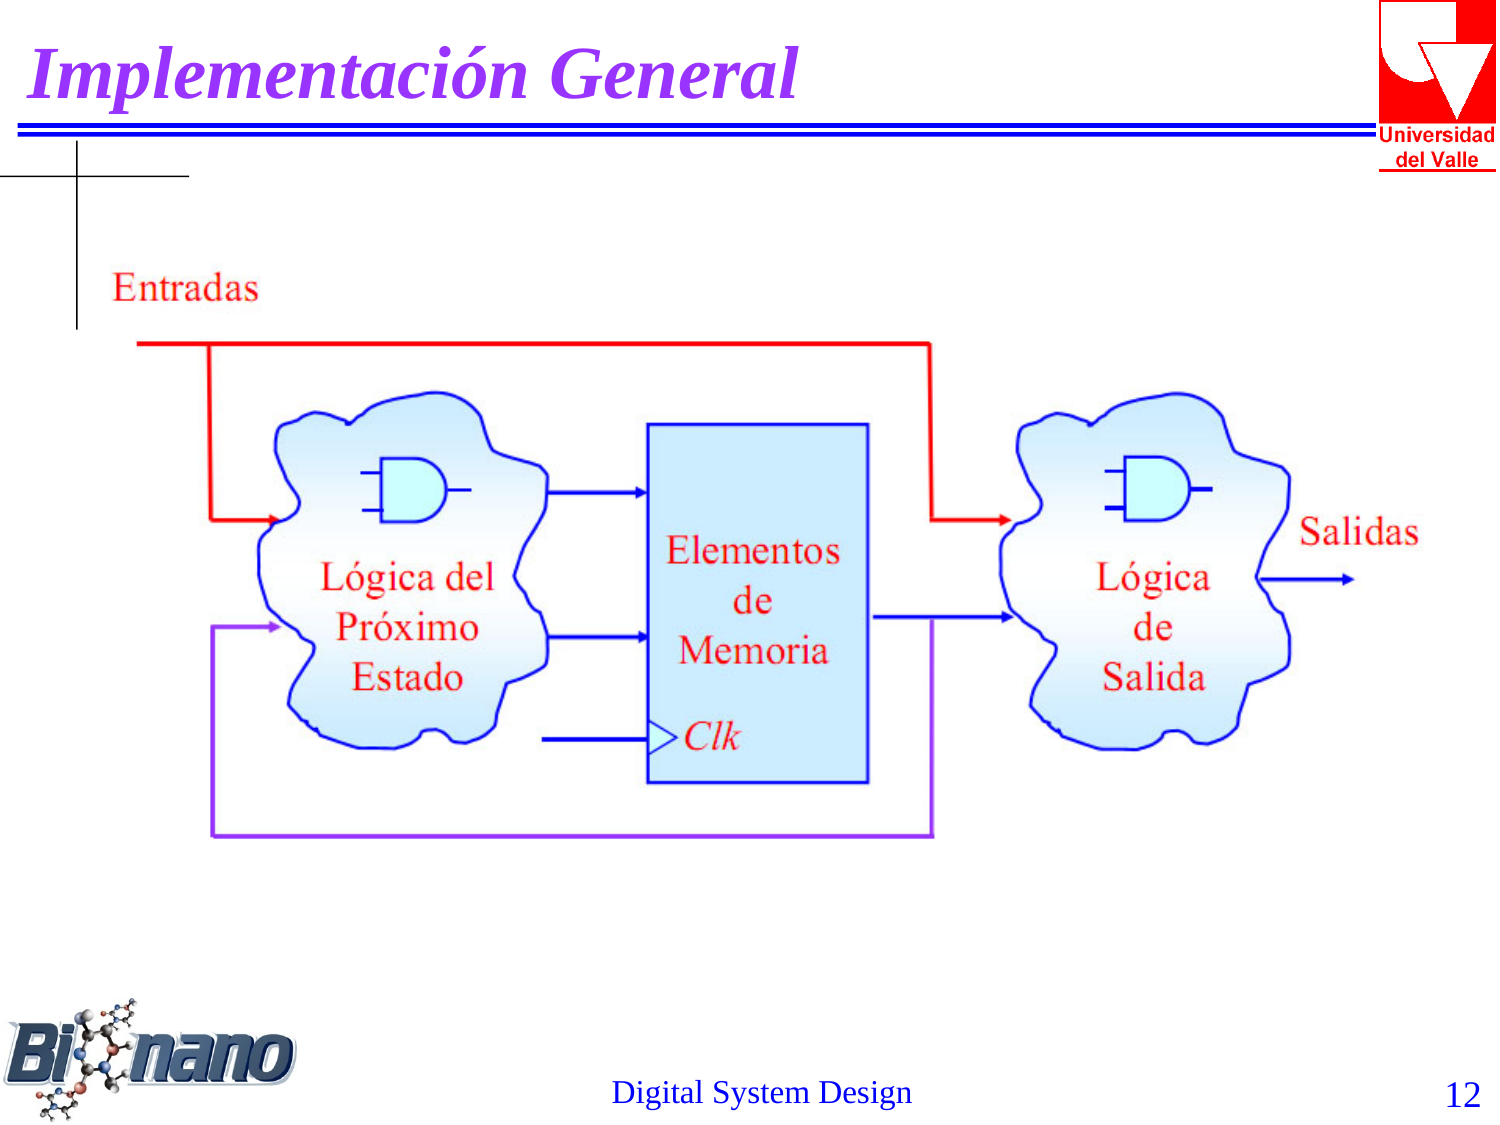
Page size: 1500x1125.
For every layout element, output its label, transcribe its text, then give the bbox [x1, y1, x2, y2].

picture [3, 998, 297, 1123]
picture [98, 251, 1435, 876]
picture [1376, 0, 1497, 173]
title Implementación General [12, 12, 1388, 126]
